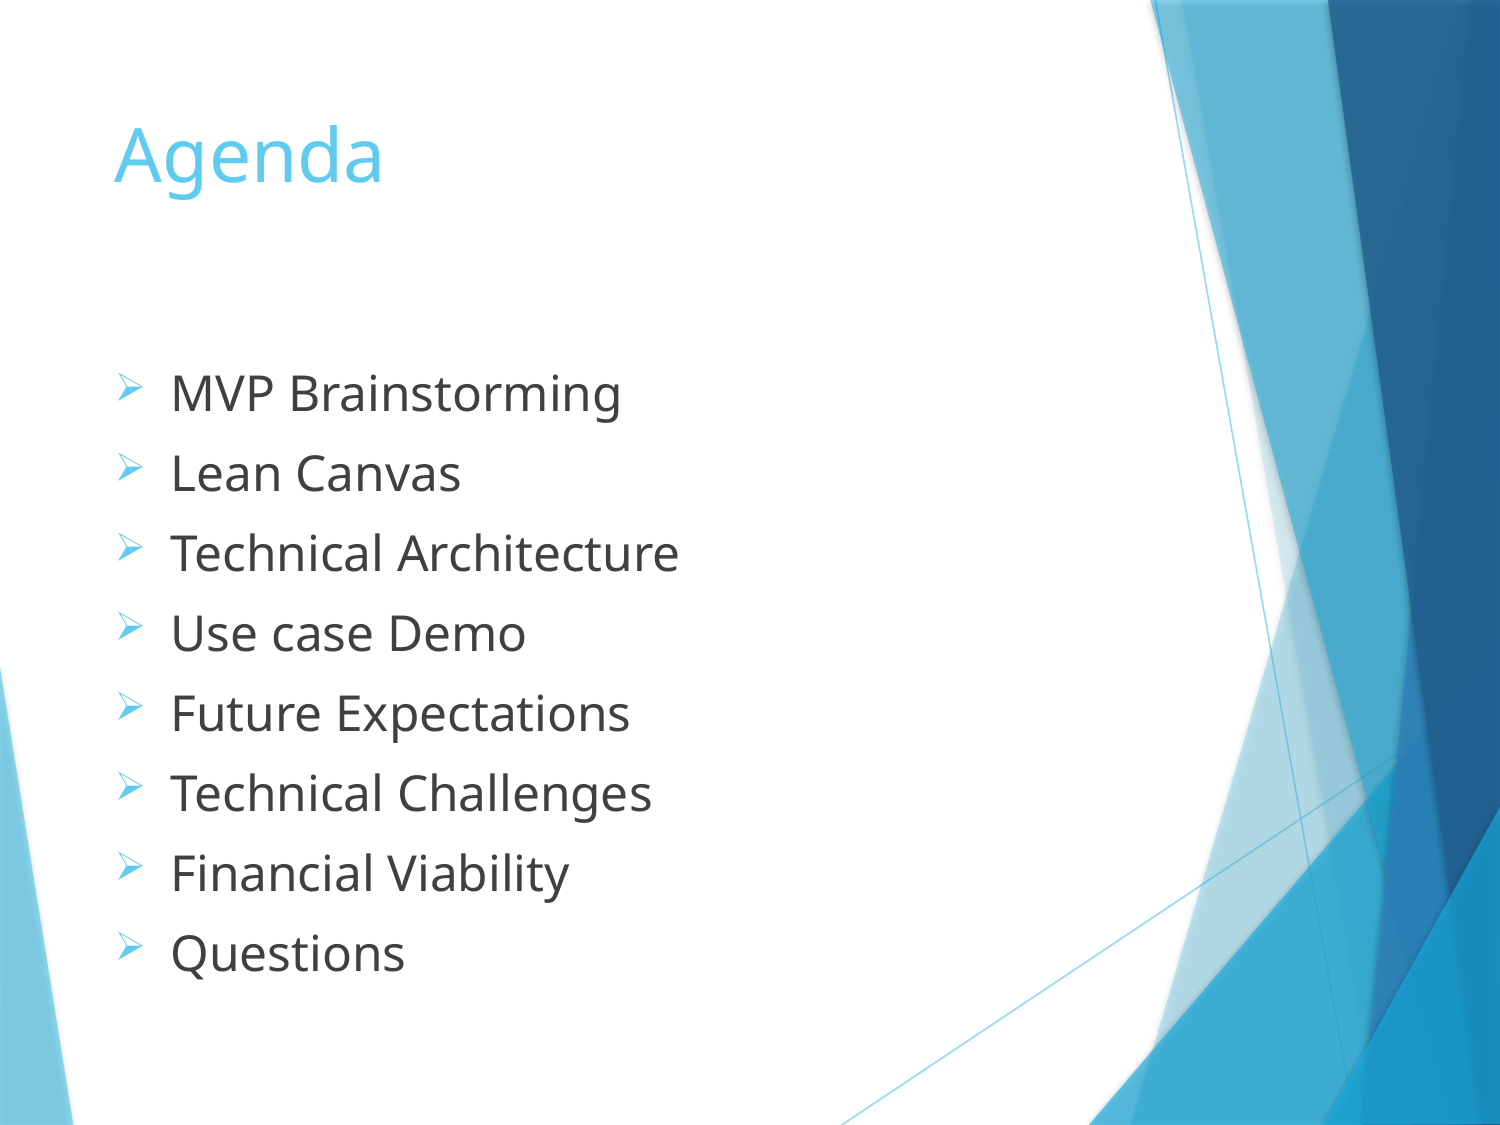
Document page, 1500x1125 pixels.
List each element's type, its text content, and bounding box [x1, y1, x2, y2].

title Agenda [99, 99, 1142, 317]
list MVP Brainstorming Lean Canvas Technical Architecture Use case Demo Future Expectations Technical Challenges Financial Viability Questions [99, 354, 1142, 992]
